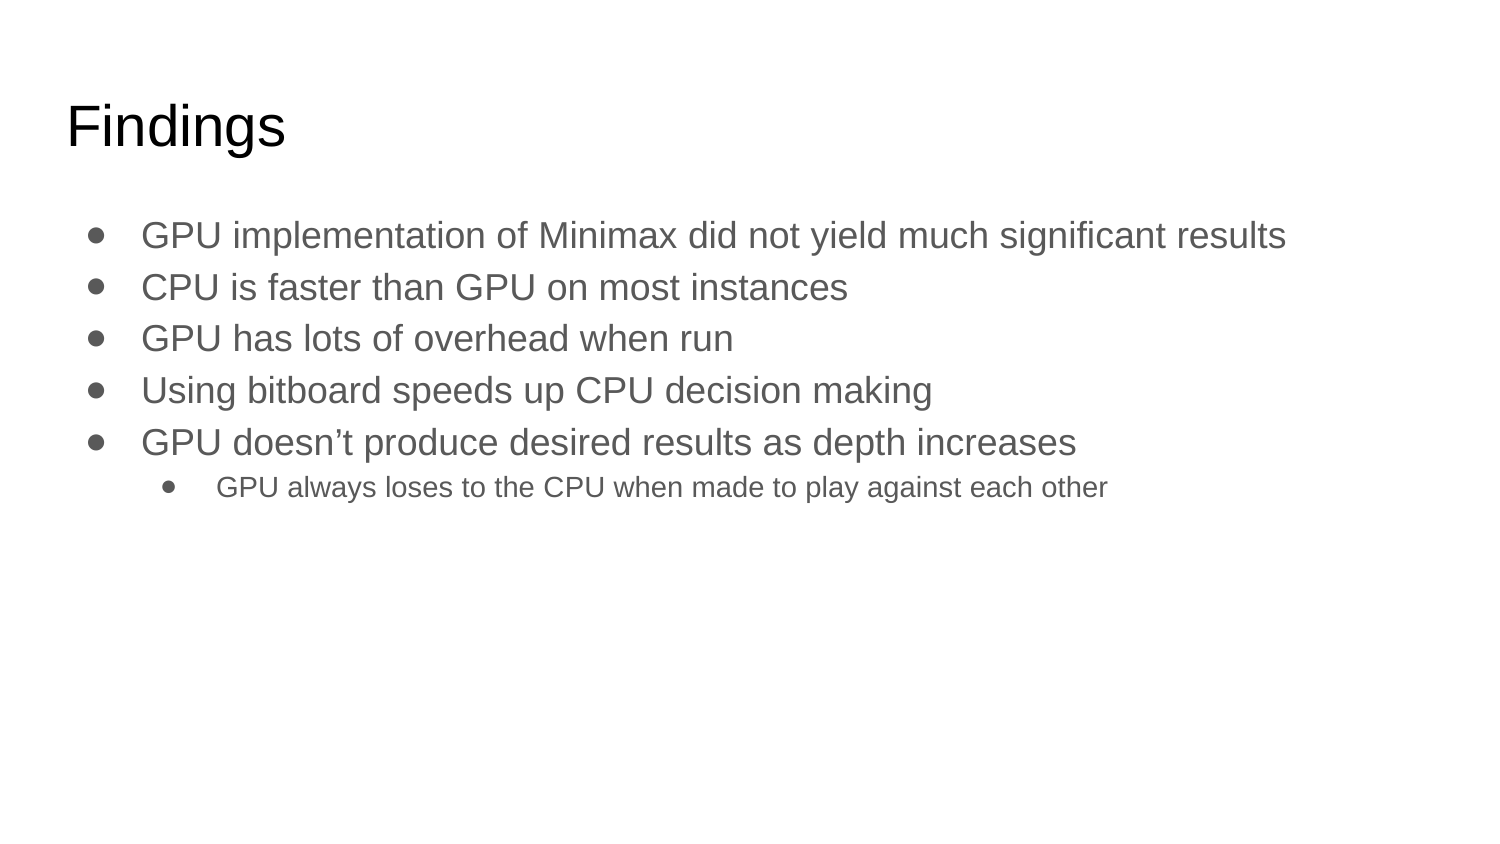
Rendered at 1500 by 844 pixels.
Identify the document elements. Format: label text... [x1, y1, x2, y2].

list GPU implementation of Minimax did not yield much significant results CPU is faster than GPU on most instances GPU has lots of overhead when run Using bitboard speeds up CPU decision making GPU doesn’t produce desired results as depth increases GPU always loses to the CPU when made to play against each other [51, 189, 1449, 750]
title Findings [51, 72, 1449, 167]
